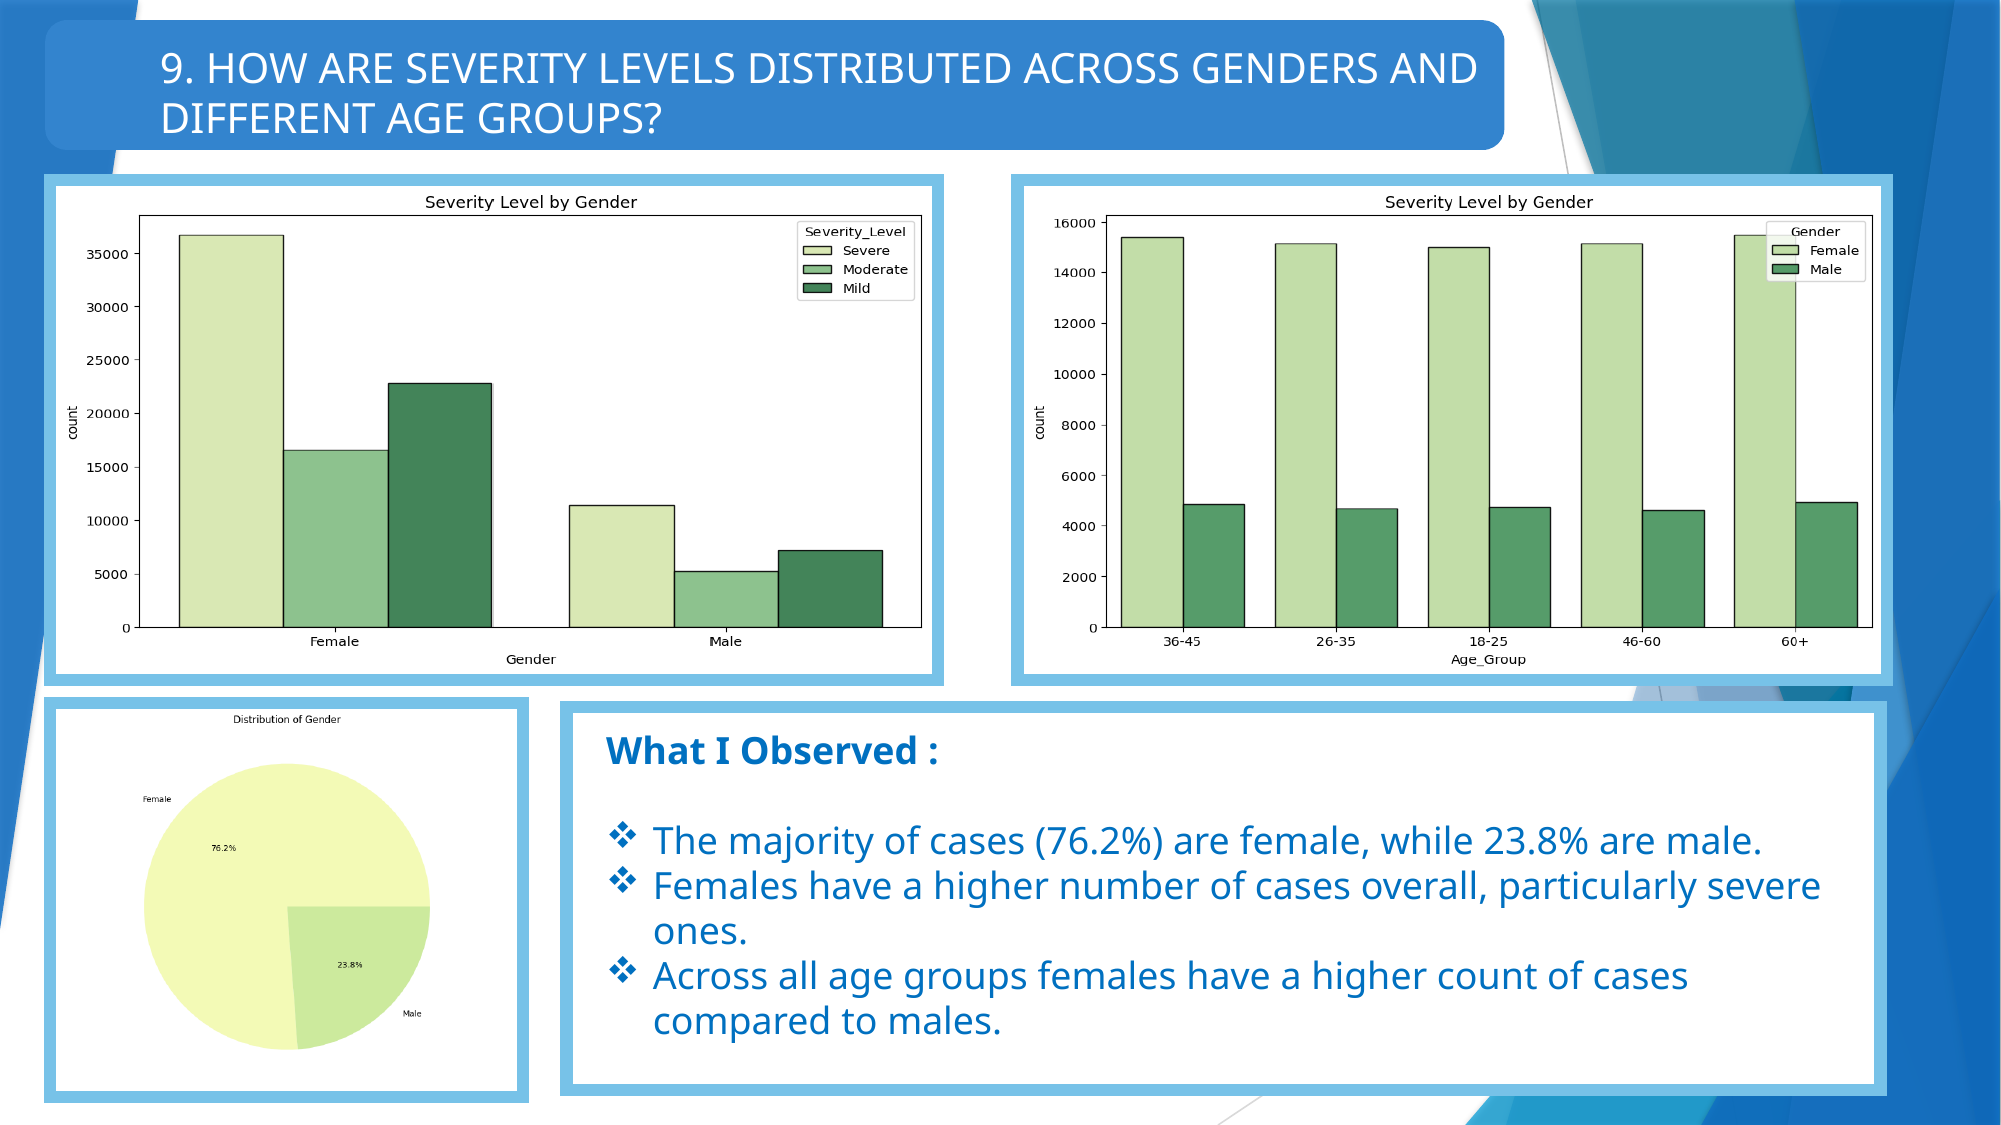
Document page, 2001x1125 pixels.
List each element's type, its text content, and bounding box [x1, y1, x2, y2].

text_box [565, 706, 1882, 1091]
text_box 9. HOW ARE SEVERITY LEVELS DISTRIBUTED ACROSS GENDERS AND DIFFERENT AGE GROUPS? [145, 34, 1505, 150]
picture [55, 708, 518, 1092]
picture [1023, 185, 1882, 675]
text_box [43, 18, 1505, 152]
picture [55, 185, 933, 675]
